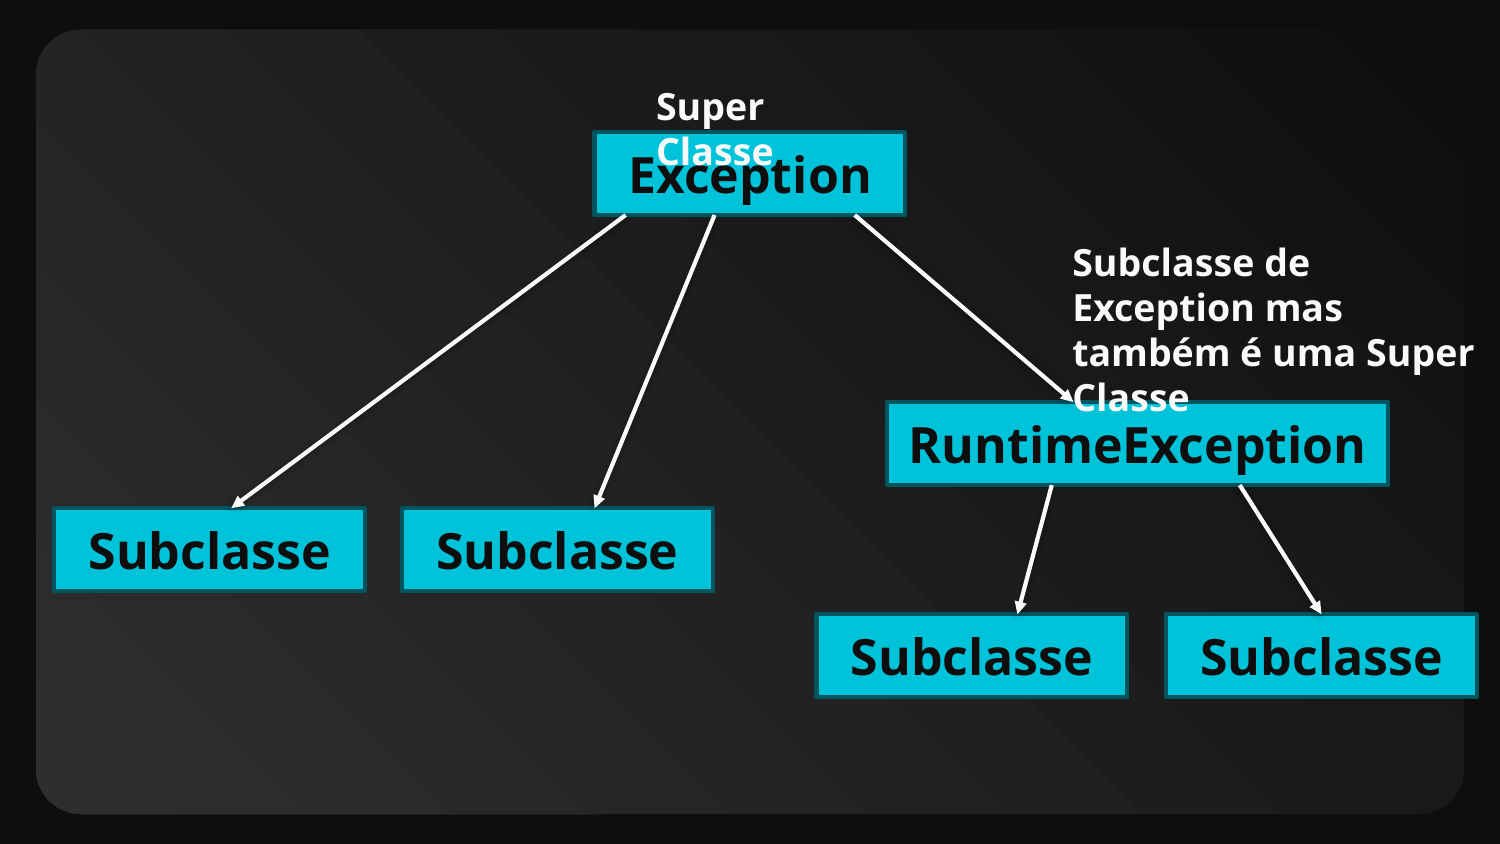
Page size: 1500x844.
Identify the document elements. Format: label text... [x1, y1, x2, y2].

text_box Subclasse [1164, 612, 1479, 699]
text_box RuntimeException [885, 400, 1390, 487]
text_box Super Classe [641, 68, 888, 139]
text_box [230, 214, 626, 509]
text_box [1239, 484, 1322, 615]
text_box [854, 214, 1074, 403]
text_box Subclasse [52, 506, 367, 593]
text_box Exception [592, 130, 907, 217]
text_box Subclasse [814, 612, 1129, 699]
text_box Subclasse [400, 516, 715, 593]
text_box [626, 214, 715, 509]
text_box Subclasse de Exception mas também é uma Super Classe [1077, 223, 1500, 394]
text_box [1017, 484, 1052, 615]
